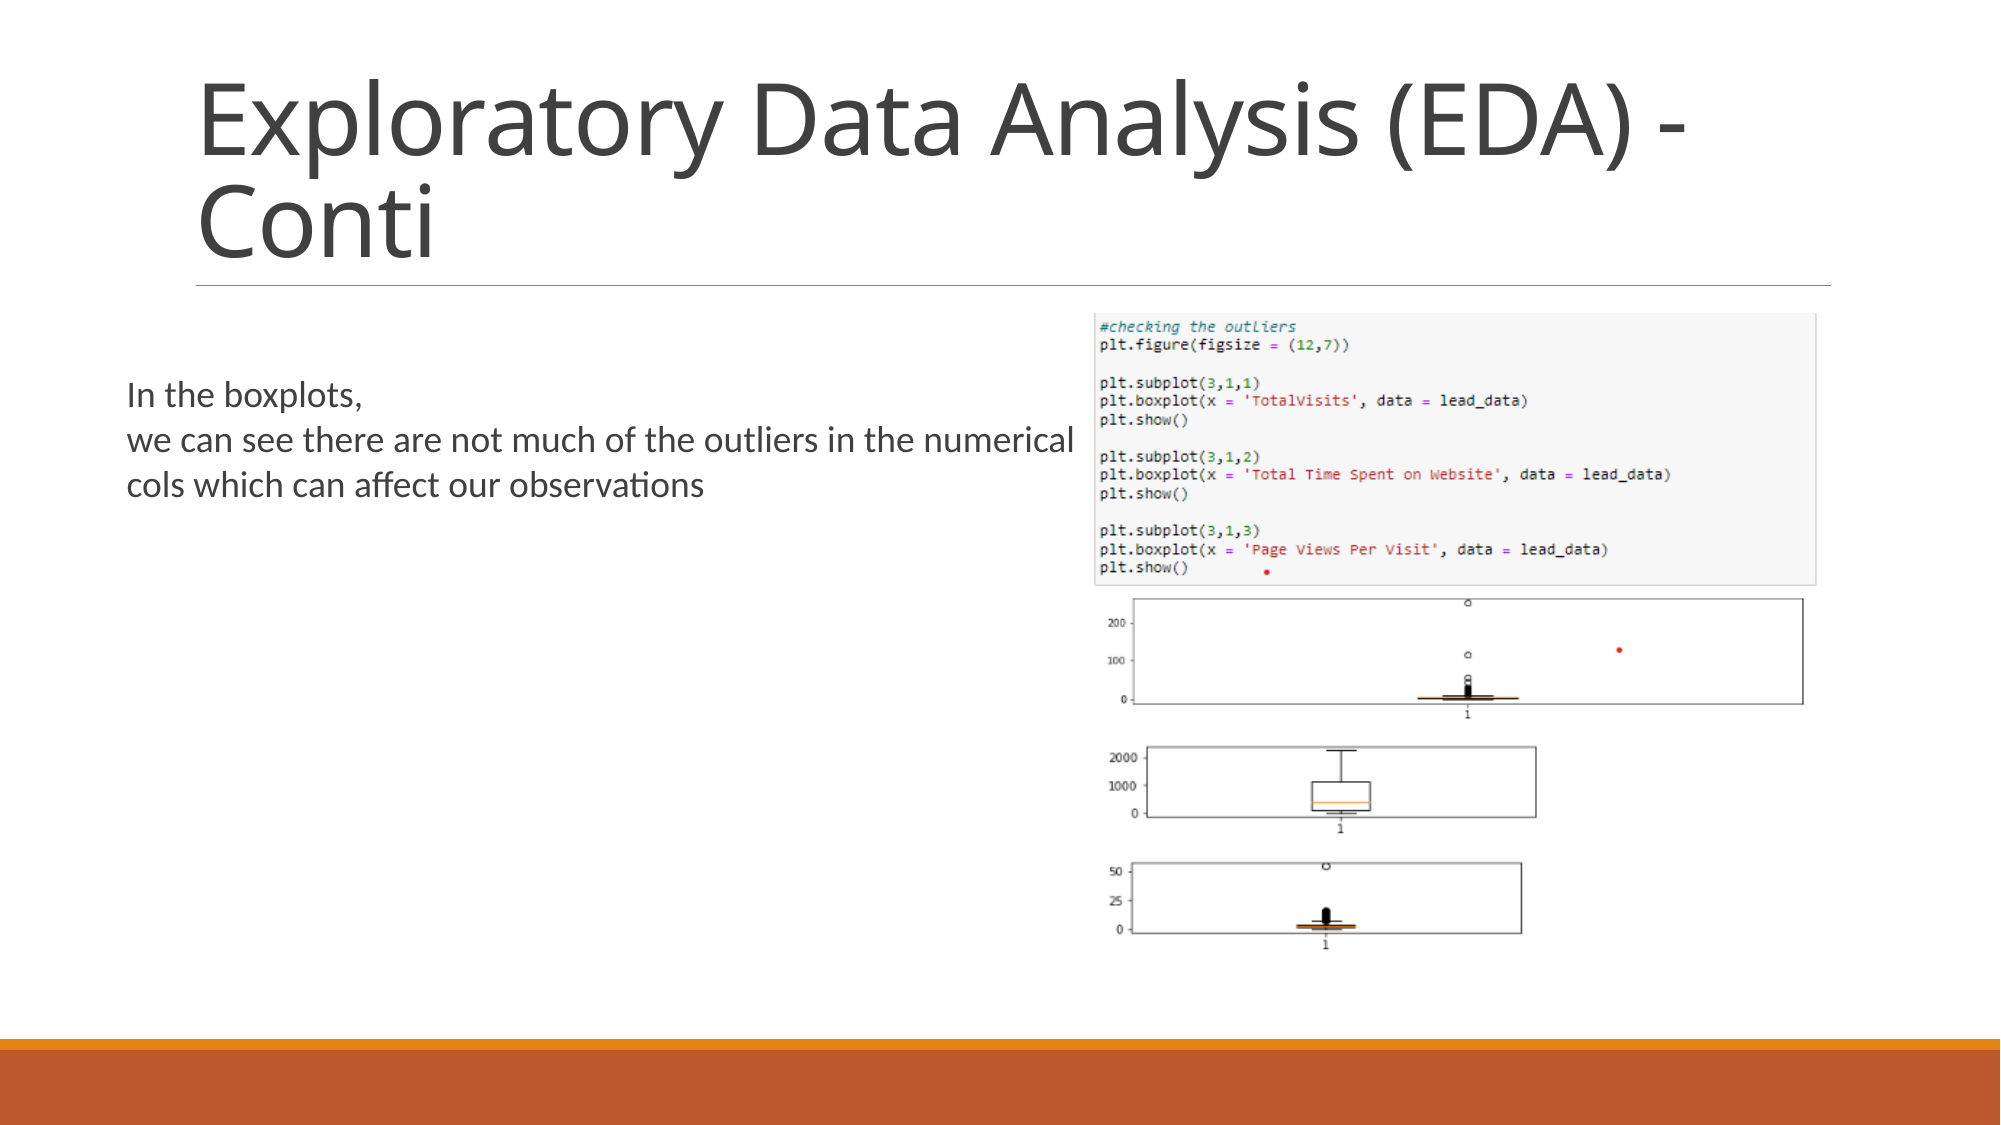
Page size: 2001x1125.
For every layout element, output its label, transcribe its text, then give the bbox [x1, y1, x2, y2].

text_box In the boxplots, we can see there are not much of the outliers in the numerical cols which can affect our observations [111, 363, 1086, 513]
title Exploratory Data Analysis (EDA) - Conti [180, 47, 1830, 285]
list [1089, 313, 1831, 975]
